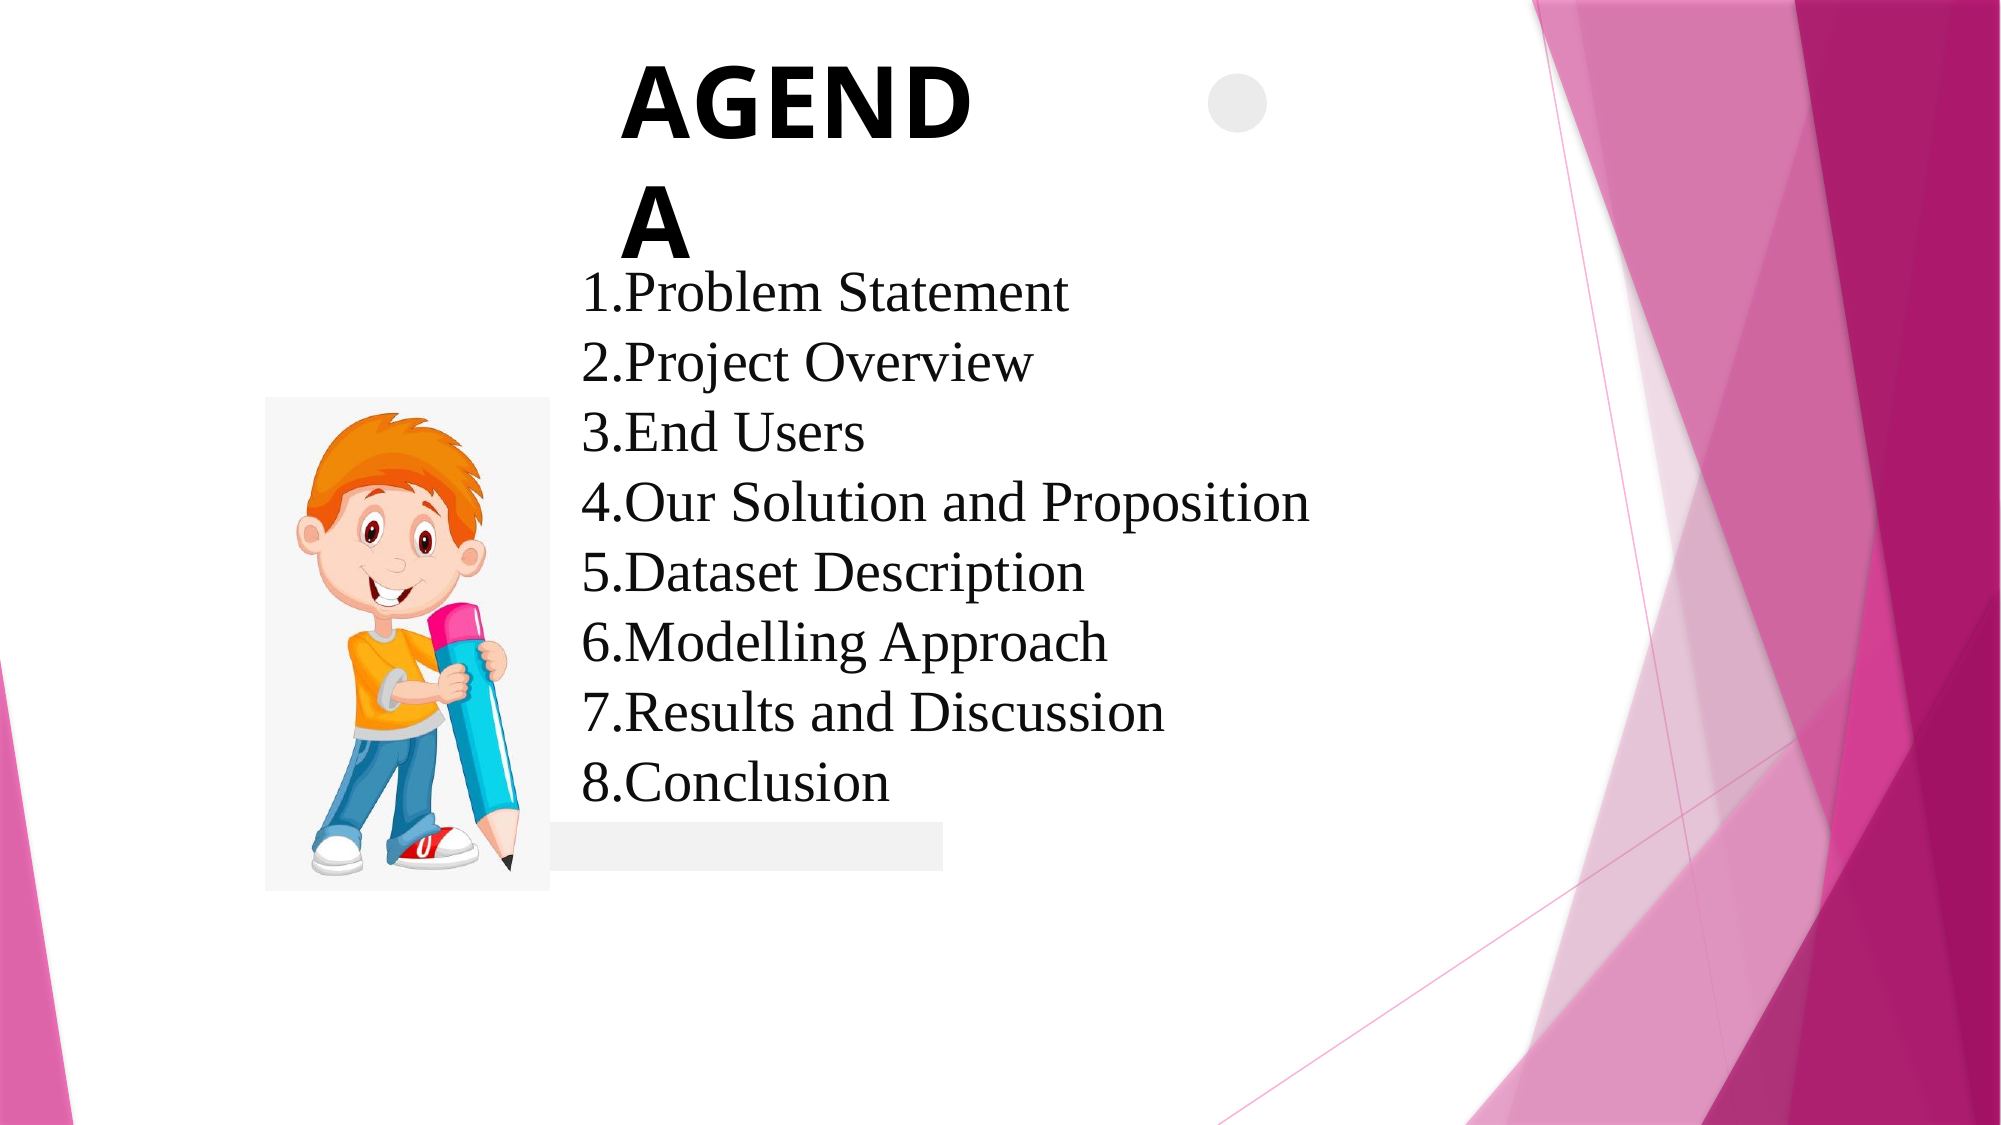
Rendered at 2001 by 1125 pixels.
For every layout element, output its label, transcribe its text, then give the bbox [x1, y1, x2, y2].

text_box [265, 396, 943, 892]
text_box AGENDA [619, 36, 1007, 200]
text_box [1207, 73, 1268, 133]
text_box Problem Statement Project Overview End Users Our Solution and Proposition Dataset Description Modelling Approach Results and Discussion Conclusion [566, 200, 1392, 891]
